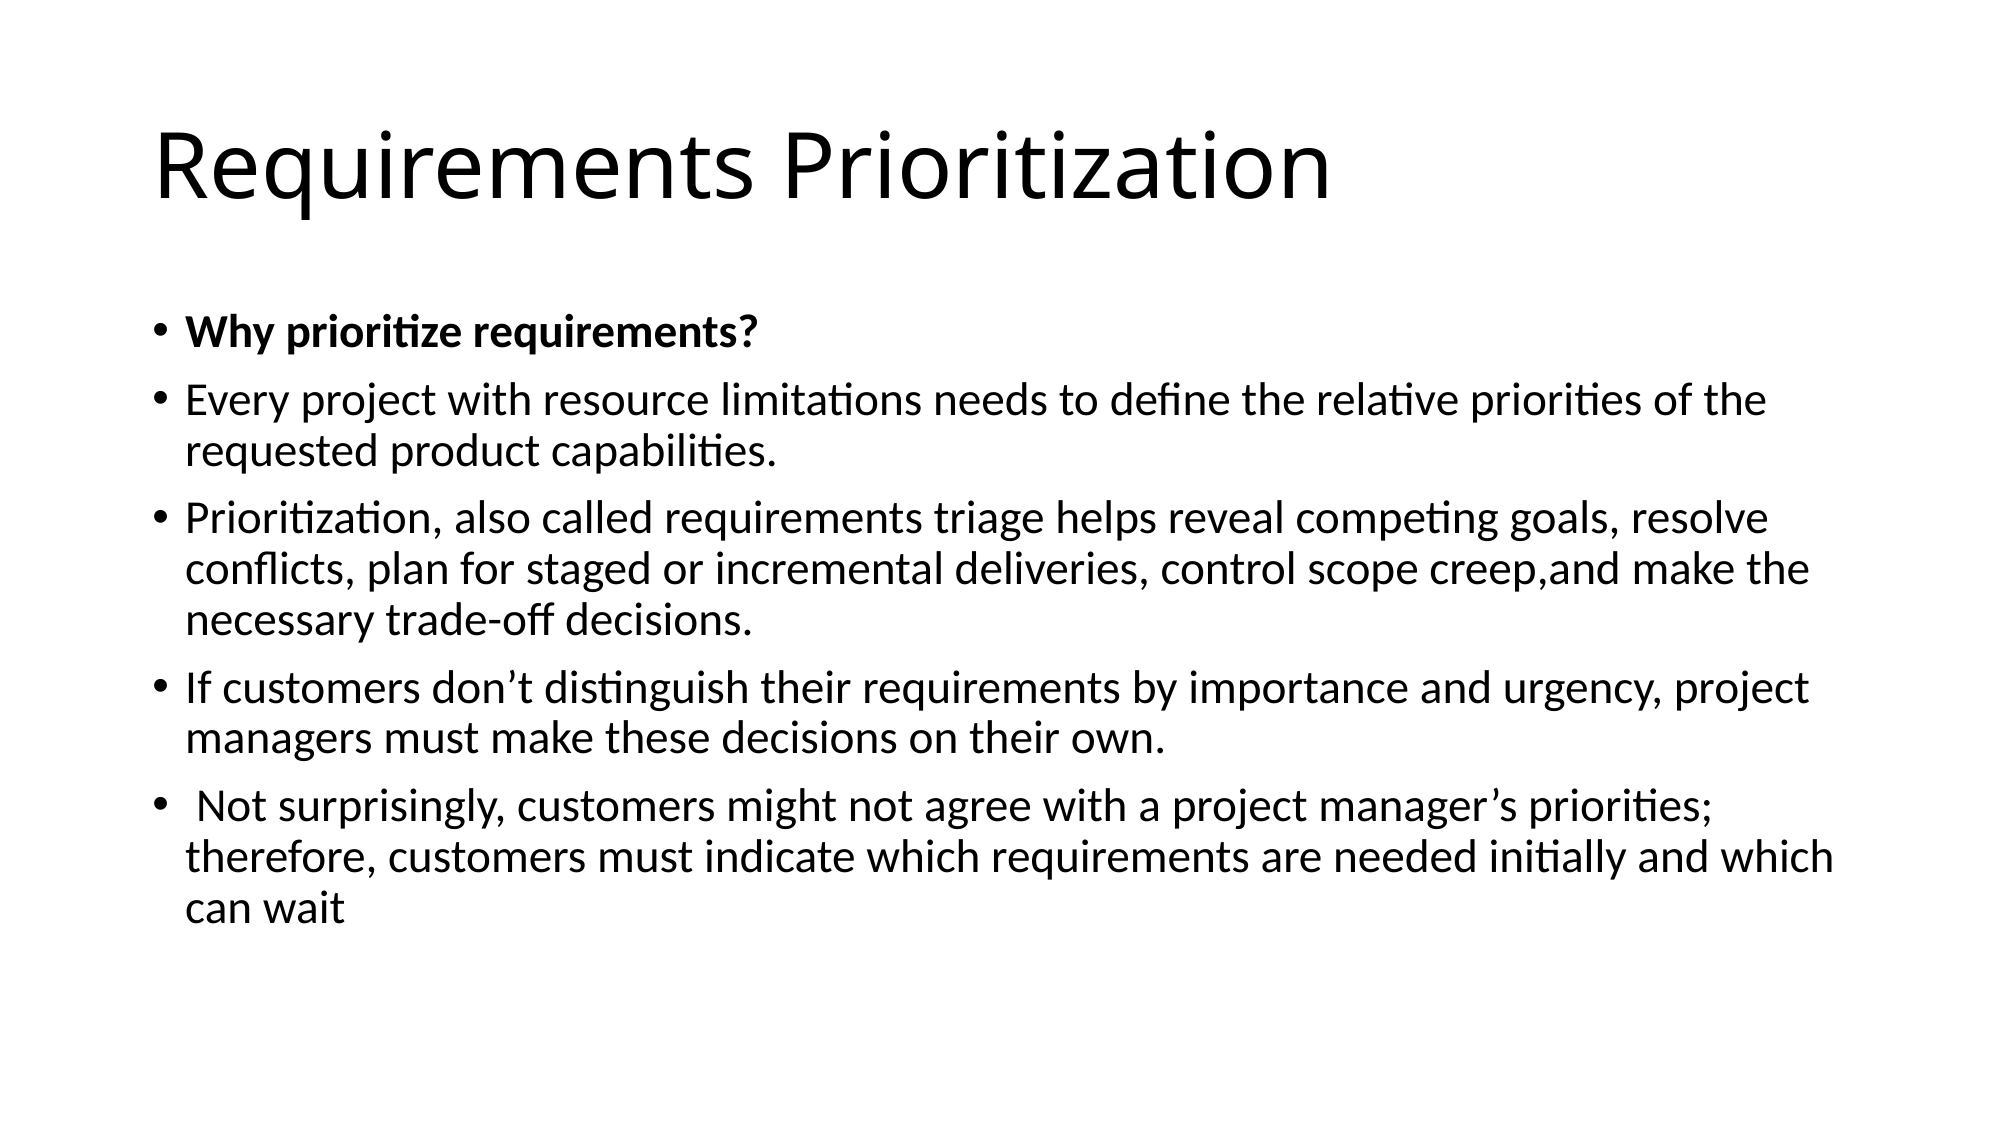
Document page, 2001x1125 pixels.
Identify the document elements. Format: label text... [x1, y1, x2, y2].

title Requirements Prioritization [137, 59, 1863, 278]
list Why prioritize requirements? Every project with resource limitations needs to define the relative priorities of the requested product capabilities. Prioritization, also called requirements triage helps reveal competing goals, resolve conflicts, plan for staged or incremental deliveries, control scope creep,and make the necessary trade-off decisions. If customers don’t distinguish their requirements by importance and urgency, project managers must make these decisions on their own. Not surprisingly, customers might not agree with a project manager’s priorities; therefore, customers must indicate which requirements are needed initially and which can wait [137, 299, 1863, 1014]
